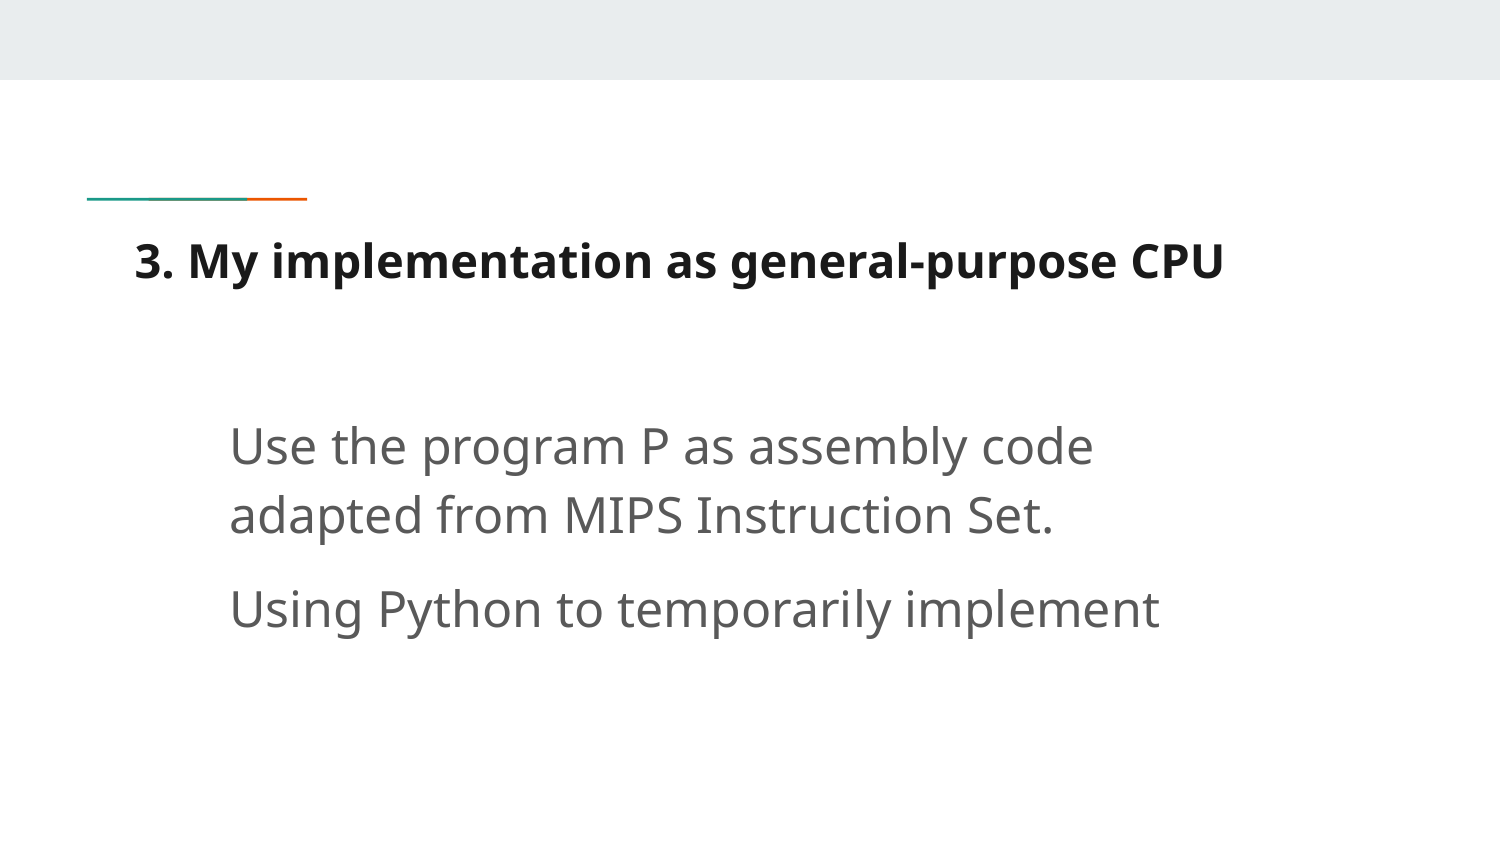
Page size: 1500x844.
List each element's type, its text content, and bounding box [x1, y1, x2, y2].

list Use the program P as assembly code adapted from MIPS Instruction Set. Using Python to temporarily implement [214, 390, 1287, 660]
title 3. My implementation as general-purpose CPU [119, 216, 1381, 305]
